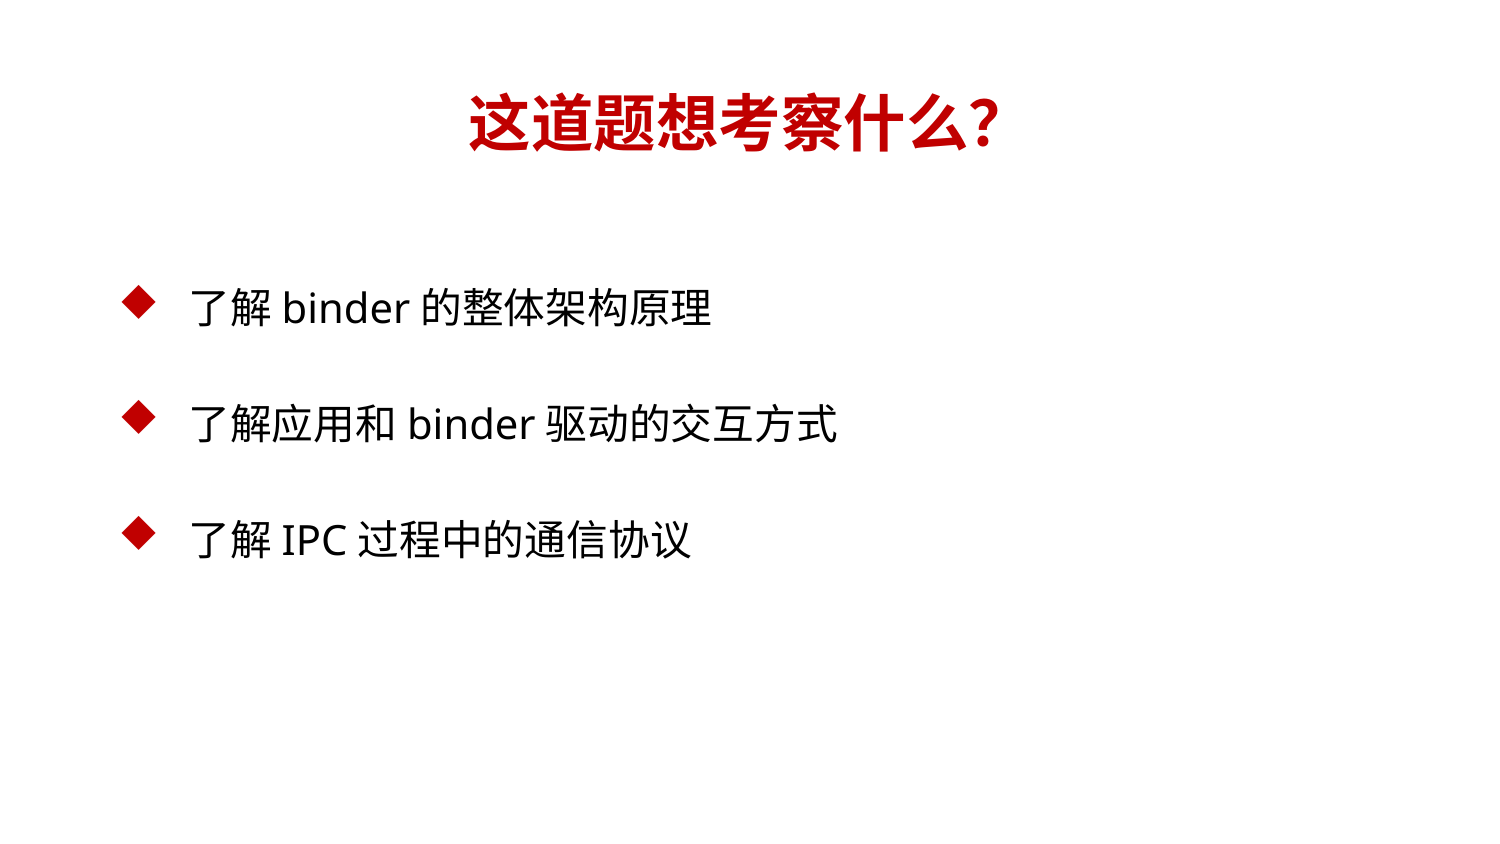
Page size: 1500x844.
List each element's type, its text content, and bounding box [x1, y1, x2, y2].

list 了解binder的整体架构原理 了解应用和binder驱动的交互方式 了解IPC过程中的通信协议 [103, 224, 1397, 760]
title 这道题想考察什么？ [103, 44, 1397, 208]
